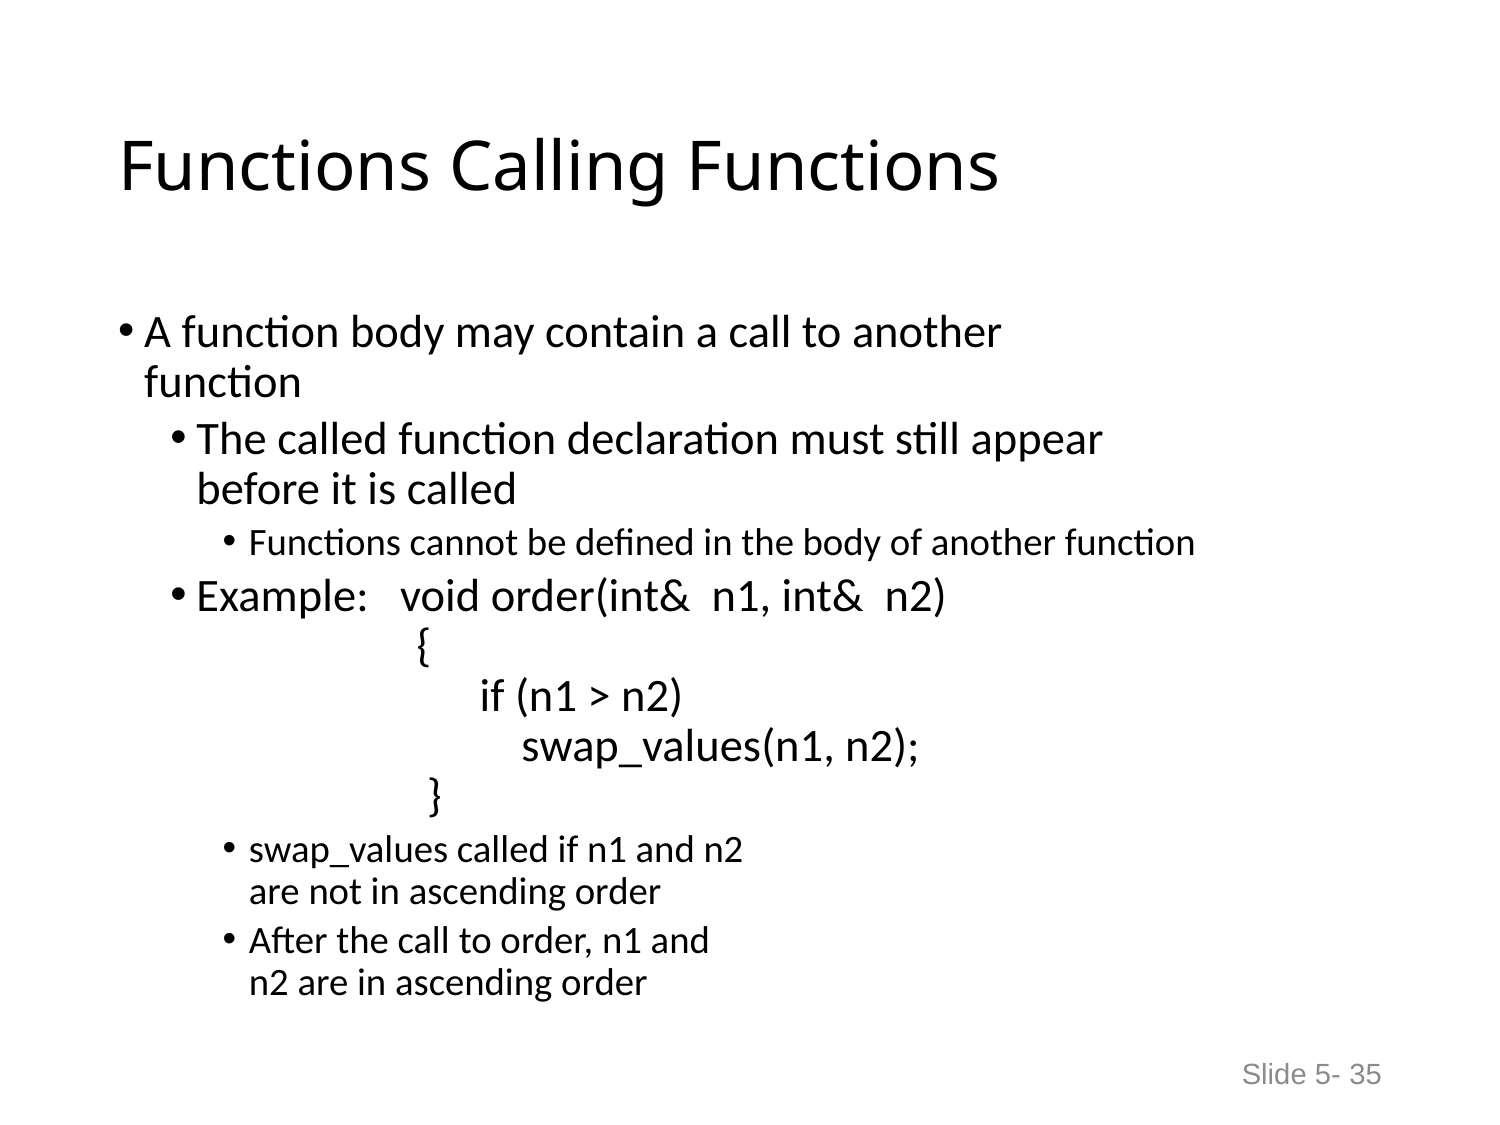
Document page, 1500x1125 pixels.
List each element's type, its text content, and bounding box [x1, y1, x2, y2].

list A function body may contain a call to another function The called function declaration must still appear before it is called Functions cannot be defined in the body of another function Example: void order(int& n1, int& n2) { if (n1 > n2) swap_values(n1, n2); } swap_values called if n1 and n2 are not in ascending order After the call to order, n1 and n2 are in ascending order [103, 299, 1397, 1014]
slide_number Slide 5- 35 [1059, 1042, 1397, 1103]
title Functions Calling Functions [103, 59, 1397, 278]
